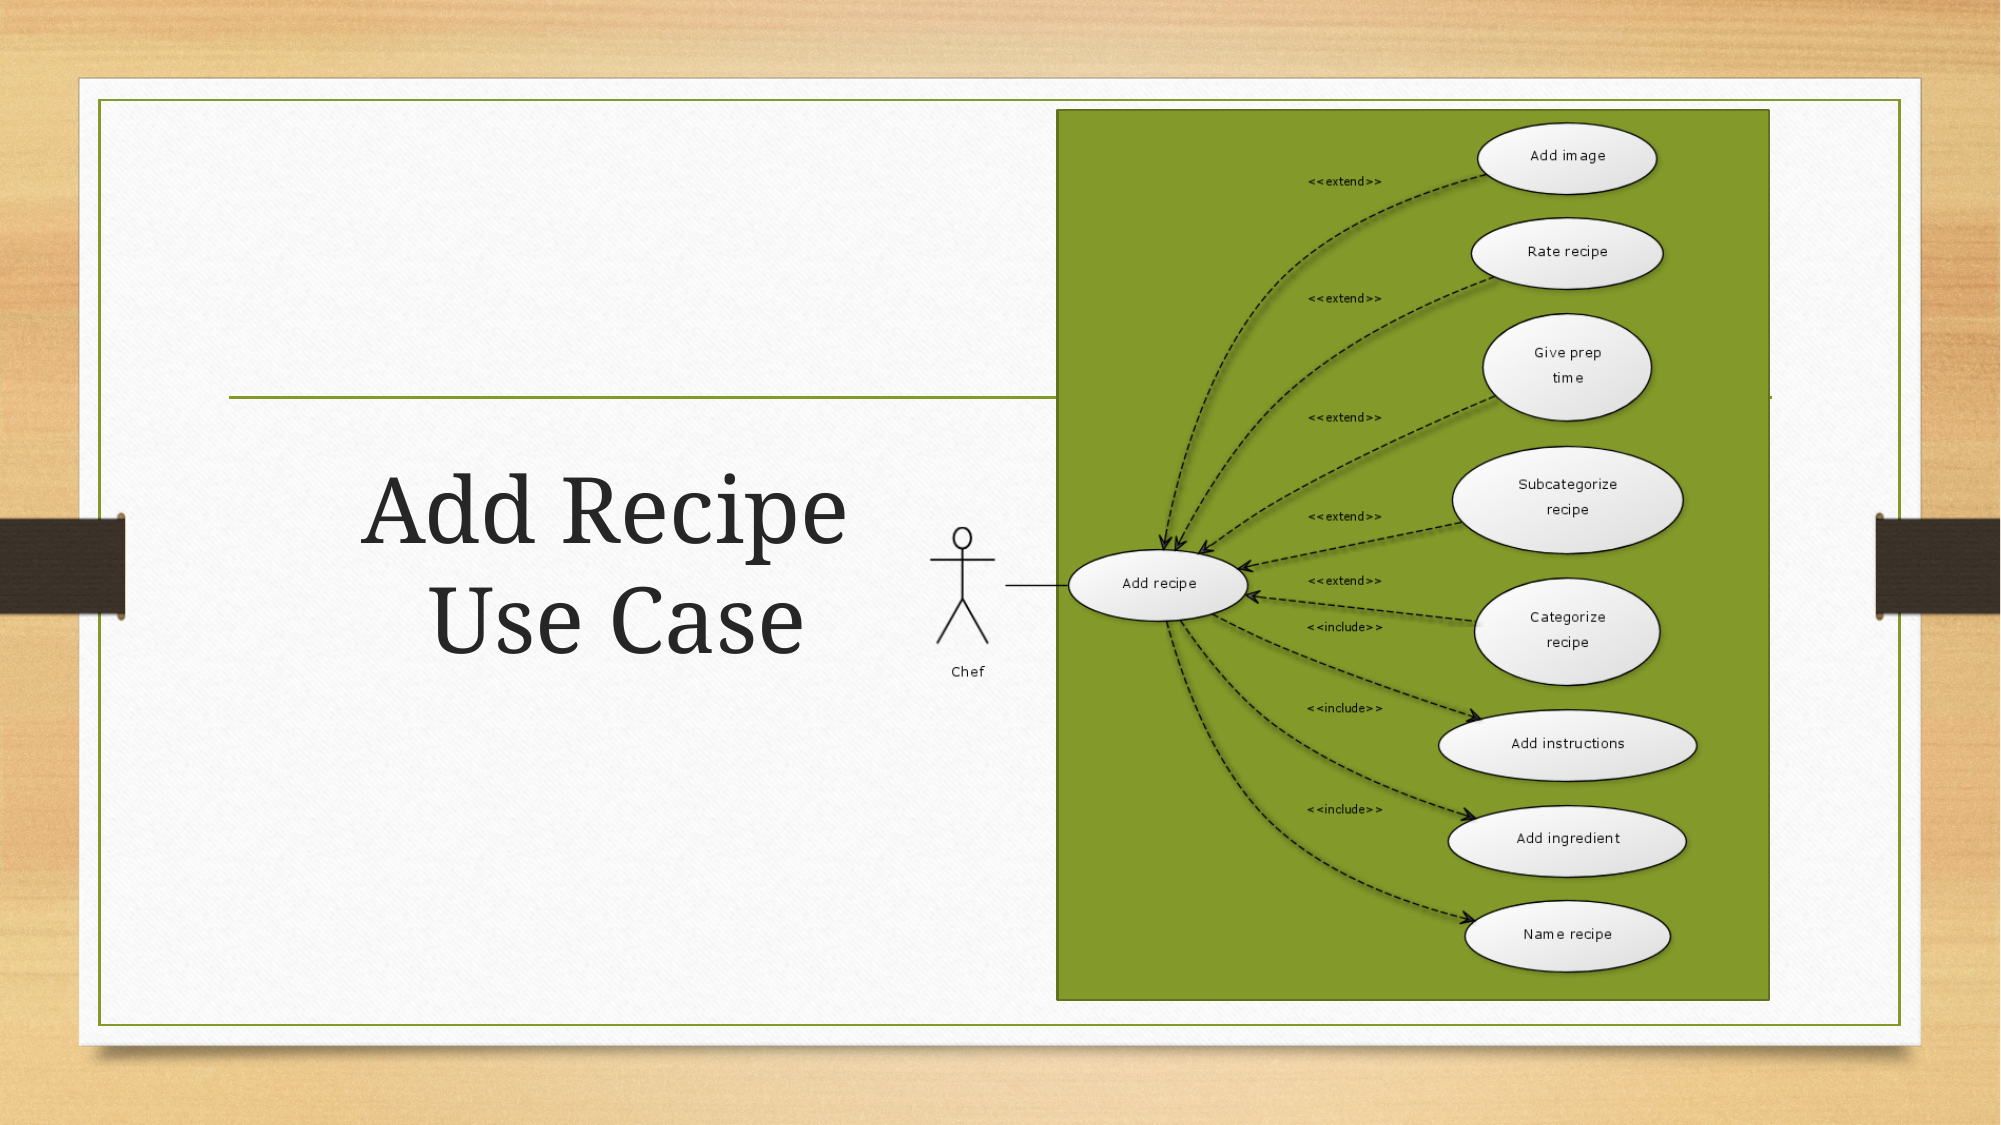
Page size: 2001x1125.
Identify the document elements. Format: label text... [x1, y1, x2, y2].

picture [0, 0, 2001, 1125]
text_box [1725, 109, 1770, 1001]
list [889, 95, 1725, 1001]
title Add Recipe Use Case [212, 227, 889, 897]
